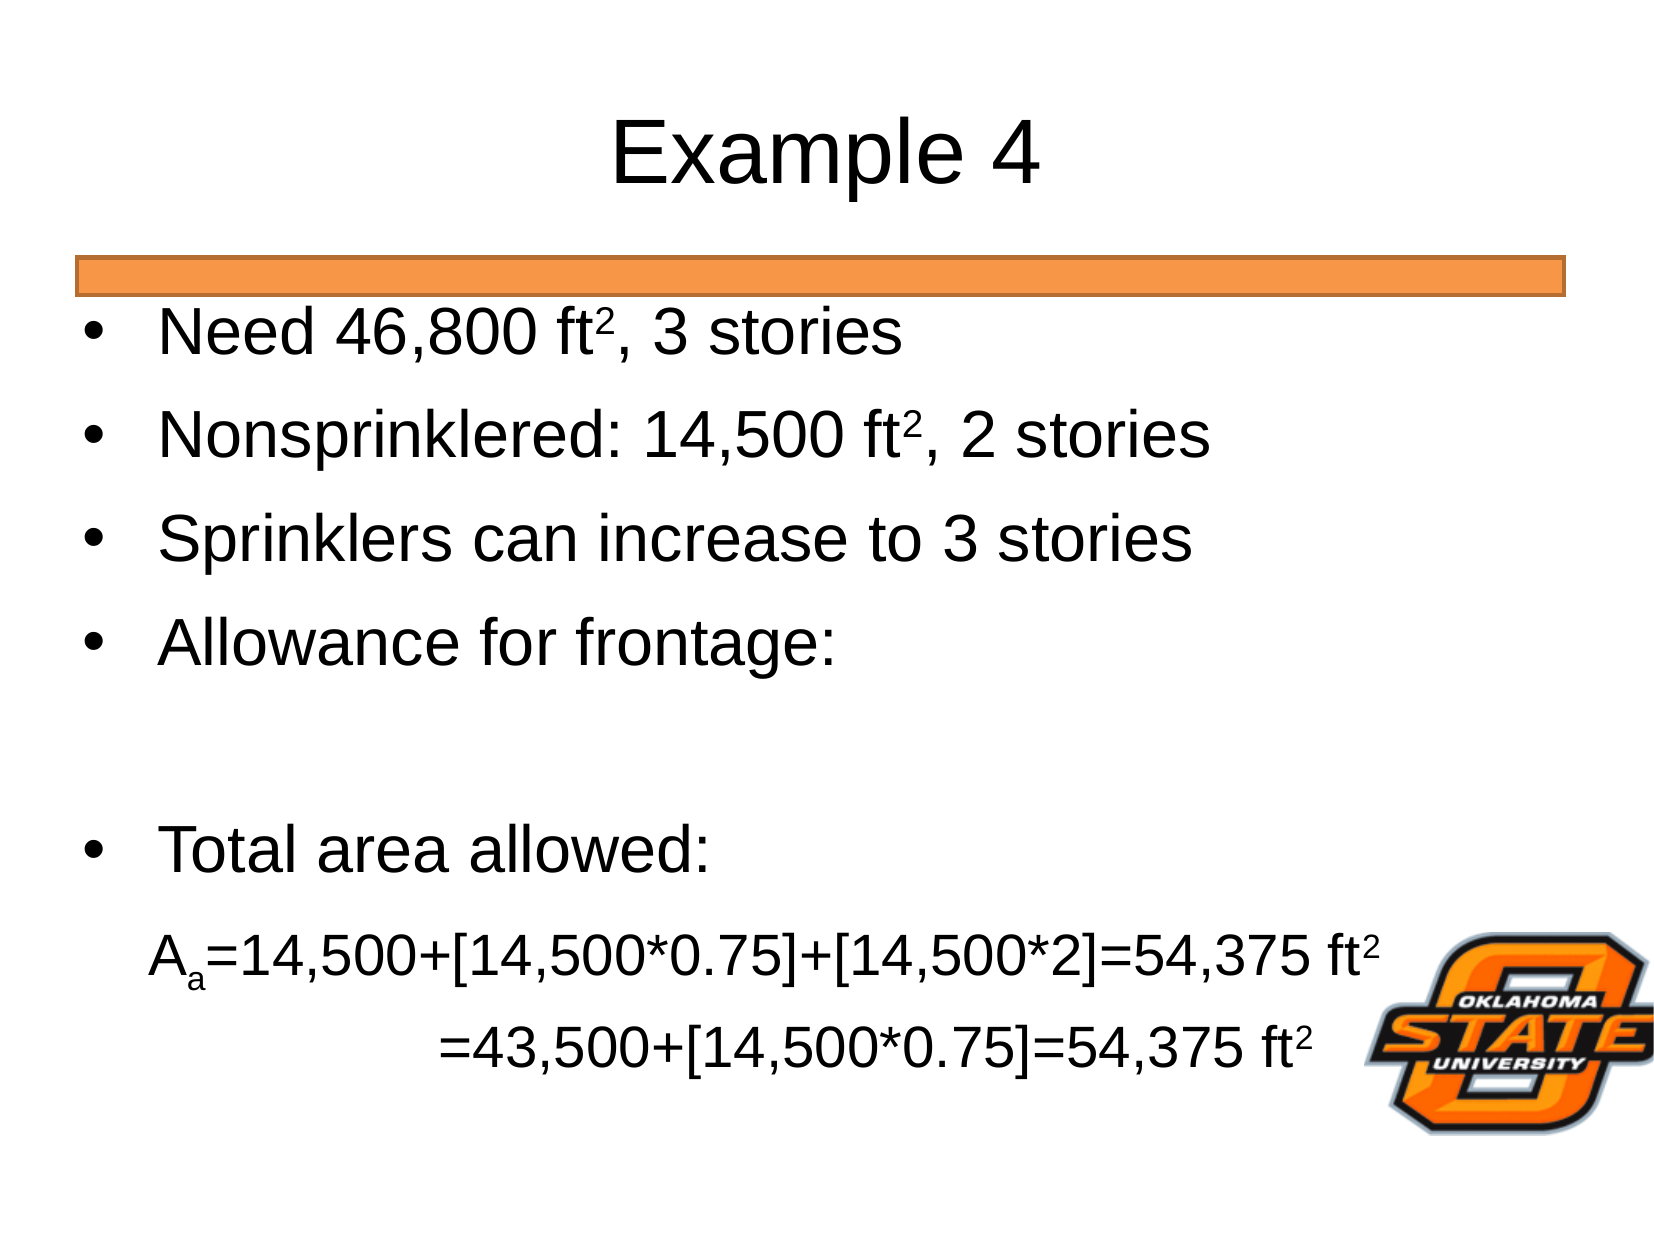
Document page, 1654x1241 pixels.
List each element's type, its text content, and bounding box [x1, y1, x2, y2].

title Example 4 [82, 49, 1571, 257]
picture [1364, 937, 1376, 954]
picture [1364, 932, 1654, 1136]
